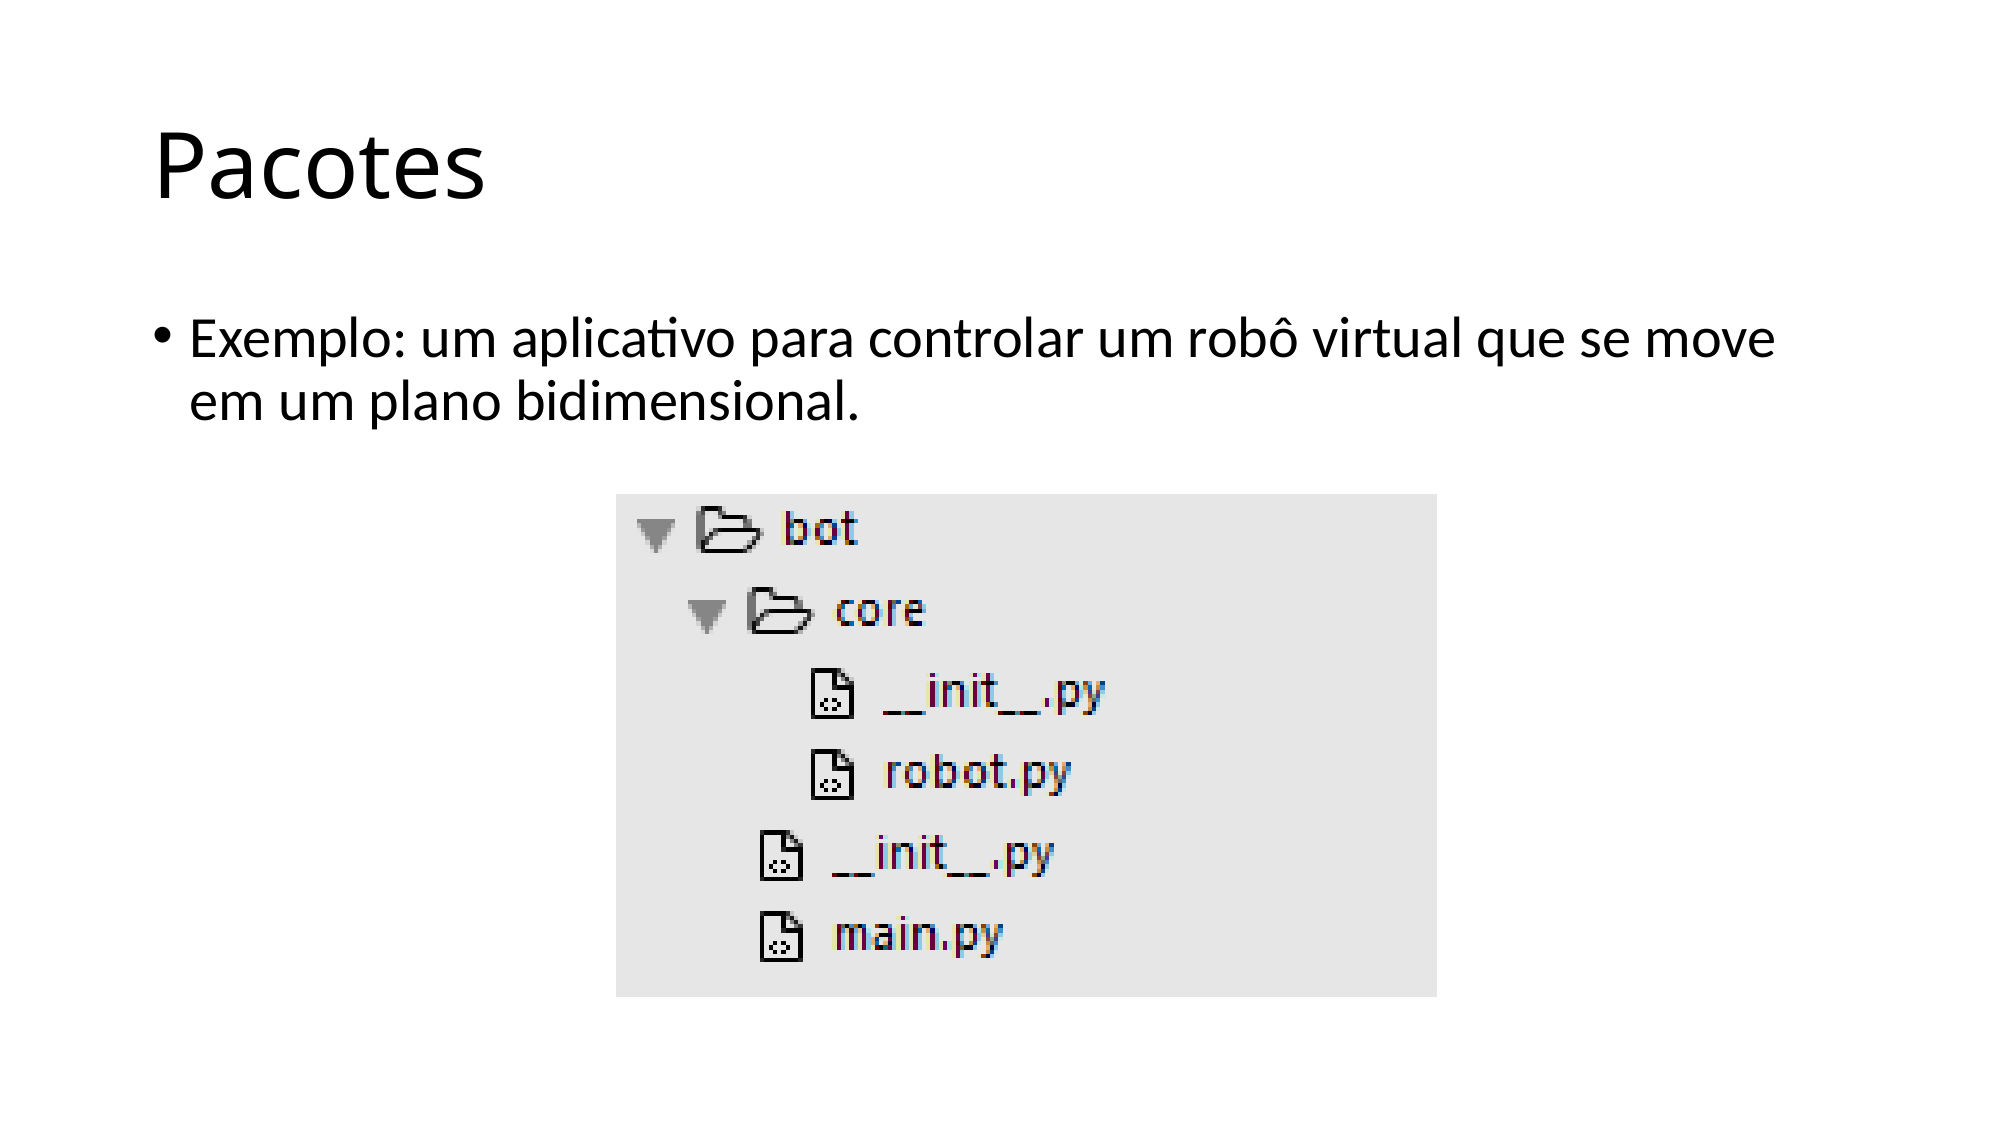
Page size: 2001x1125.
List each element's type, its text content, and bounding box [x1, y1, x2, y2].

list Exemplo: um aplicativo para controlar um robô virtual que se move em um plano bidimensional. [137, 299, 1863, 1014]
picture [616, 494, 1437, 997]
title Pacotes [137, 59, 1863, 278]
